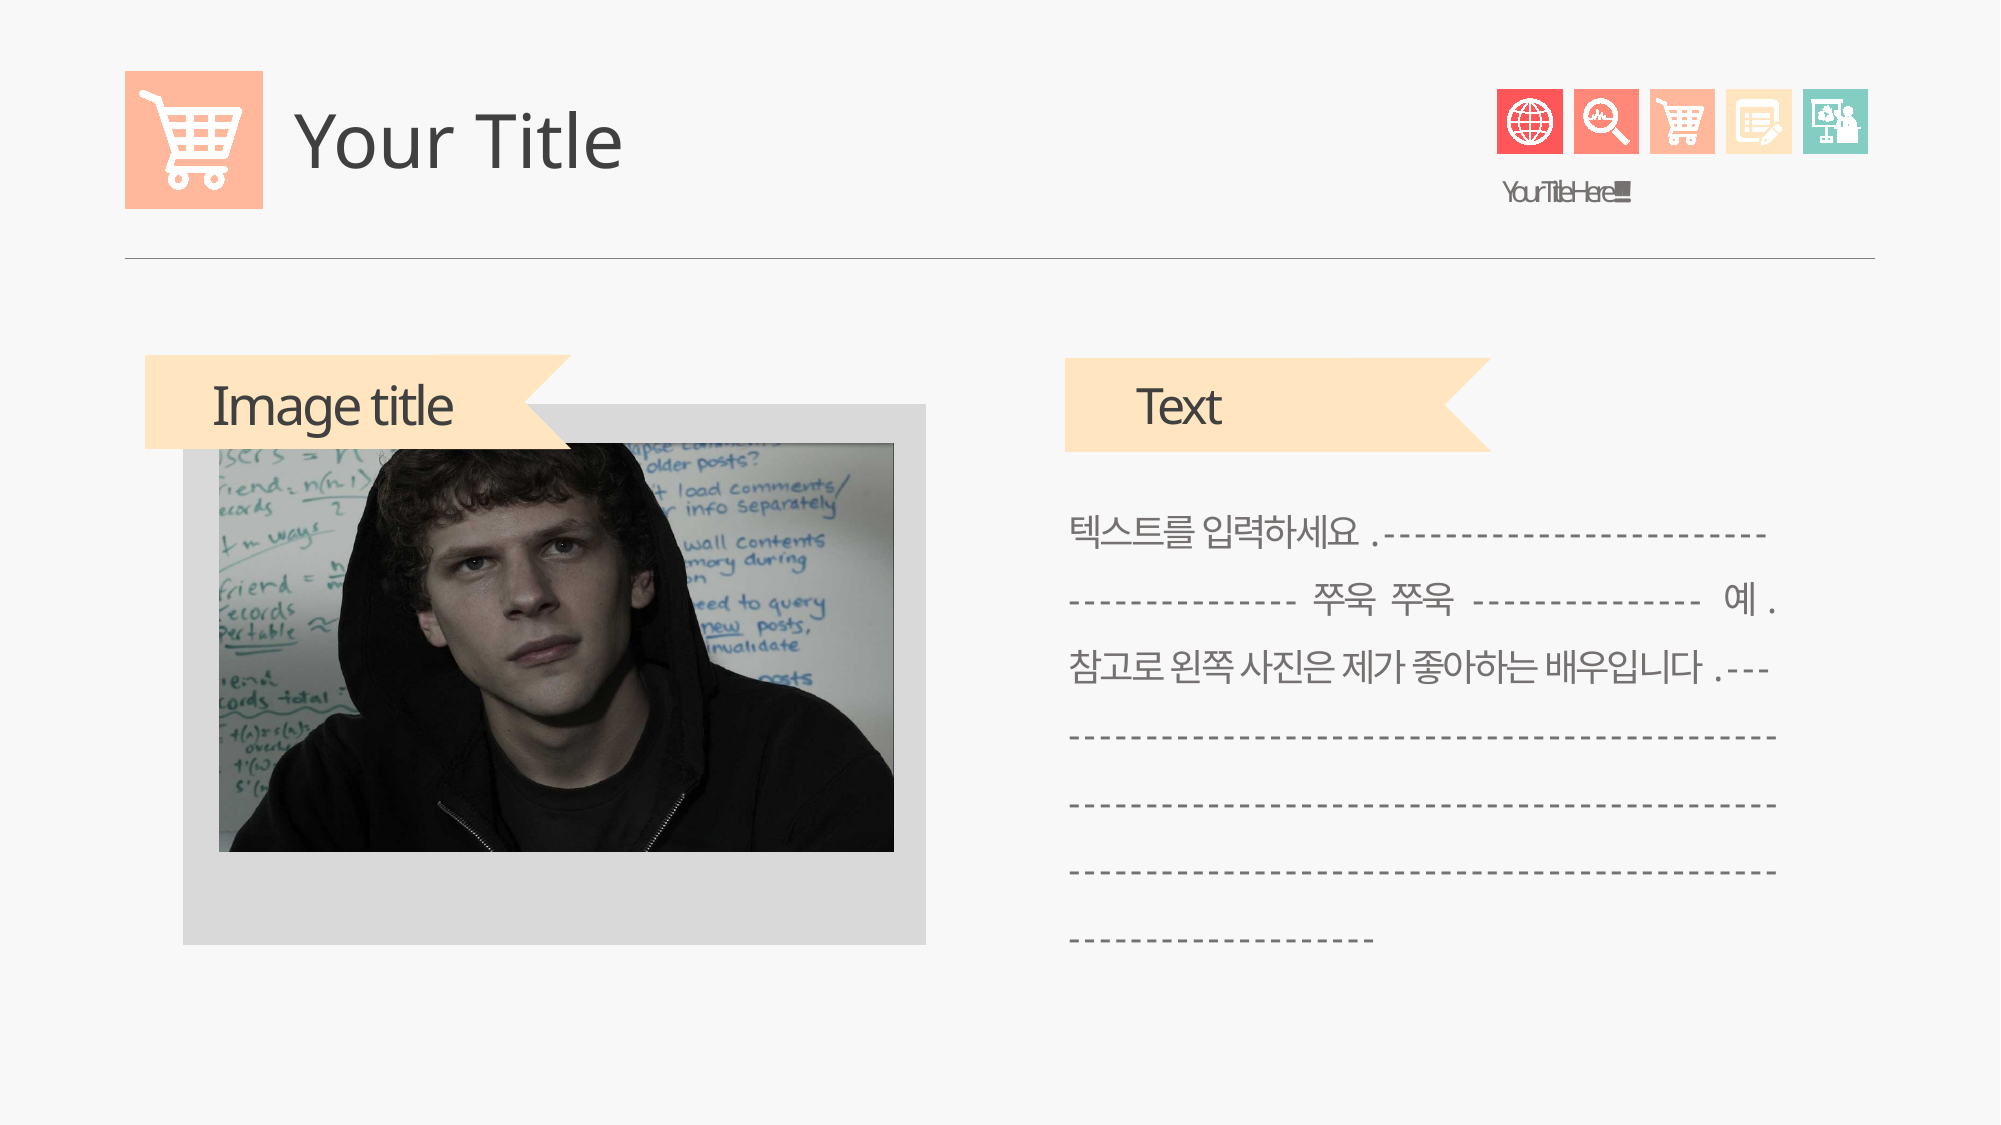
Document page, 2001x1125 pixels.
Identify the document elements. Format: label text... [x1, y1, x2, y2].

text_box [1487, 89, 1875, 217]
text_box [125, 71, 262, 209]
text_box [1066, 358, 1489, 451]
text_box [184, 404, 925, 944]
text_box 텍스트를 입력하세요. - - - - - - - - - - - - - - - - - - - - - - - - - - - - - - - - - - - - - - - - 쭈욱 쭈욱 - - - - - - - - - - - - - - - 예. 참고로 왼쪽 사진은 제가 좋아하는 배우입니다. - - - - - - - - - - - - - - - - - - - - - - - - - - - - - - - - - - - - - - - - - - - - - - - - - - - - - - - - - - - - - - - - - - - - - - - - - - - - - - - - - - - - - - - - - - - - - - - - - - - - - - - - - - - - - - - - - - - - - - - - - - - - - - - - - - - - - - - - - - - - - - - - - - - - - - - - - - - - - - - - - [1053, 478, 1791, 966]
text_box Your Title [279, 86, 840, 192]
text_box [146, 355, 569, 449]
